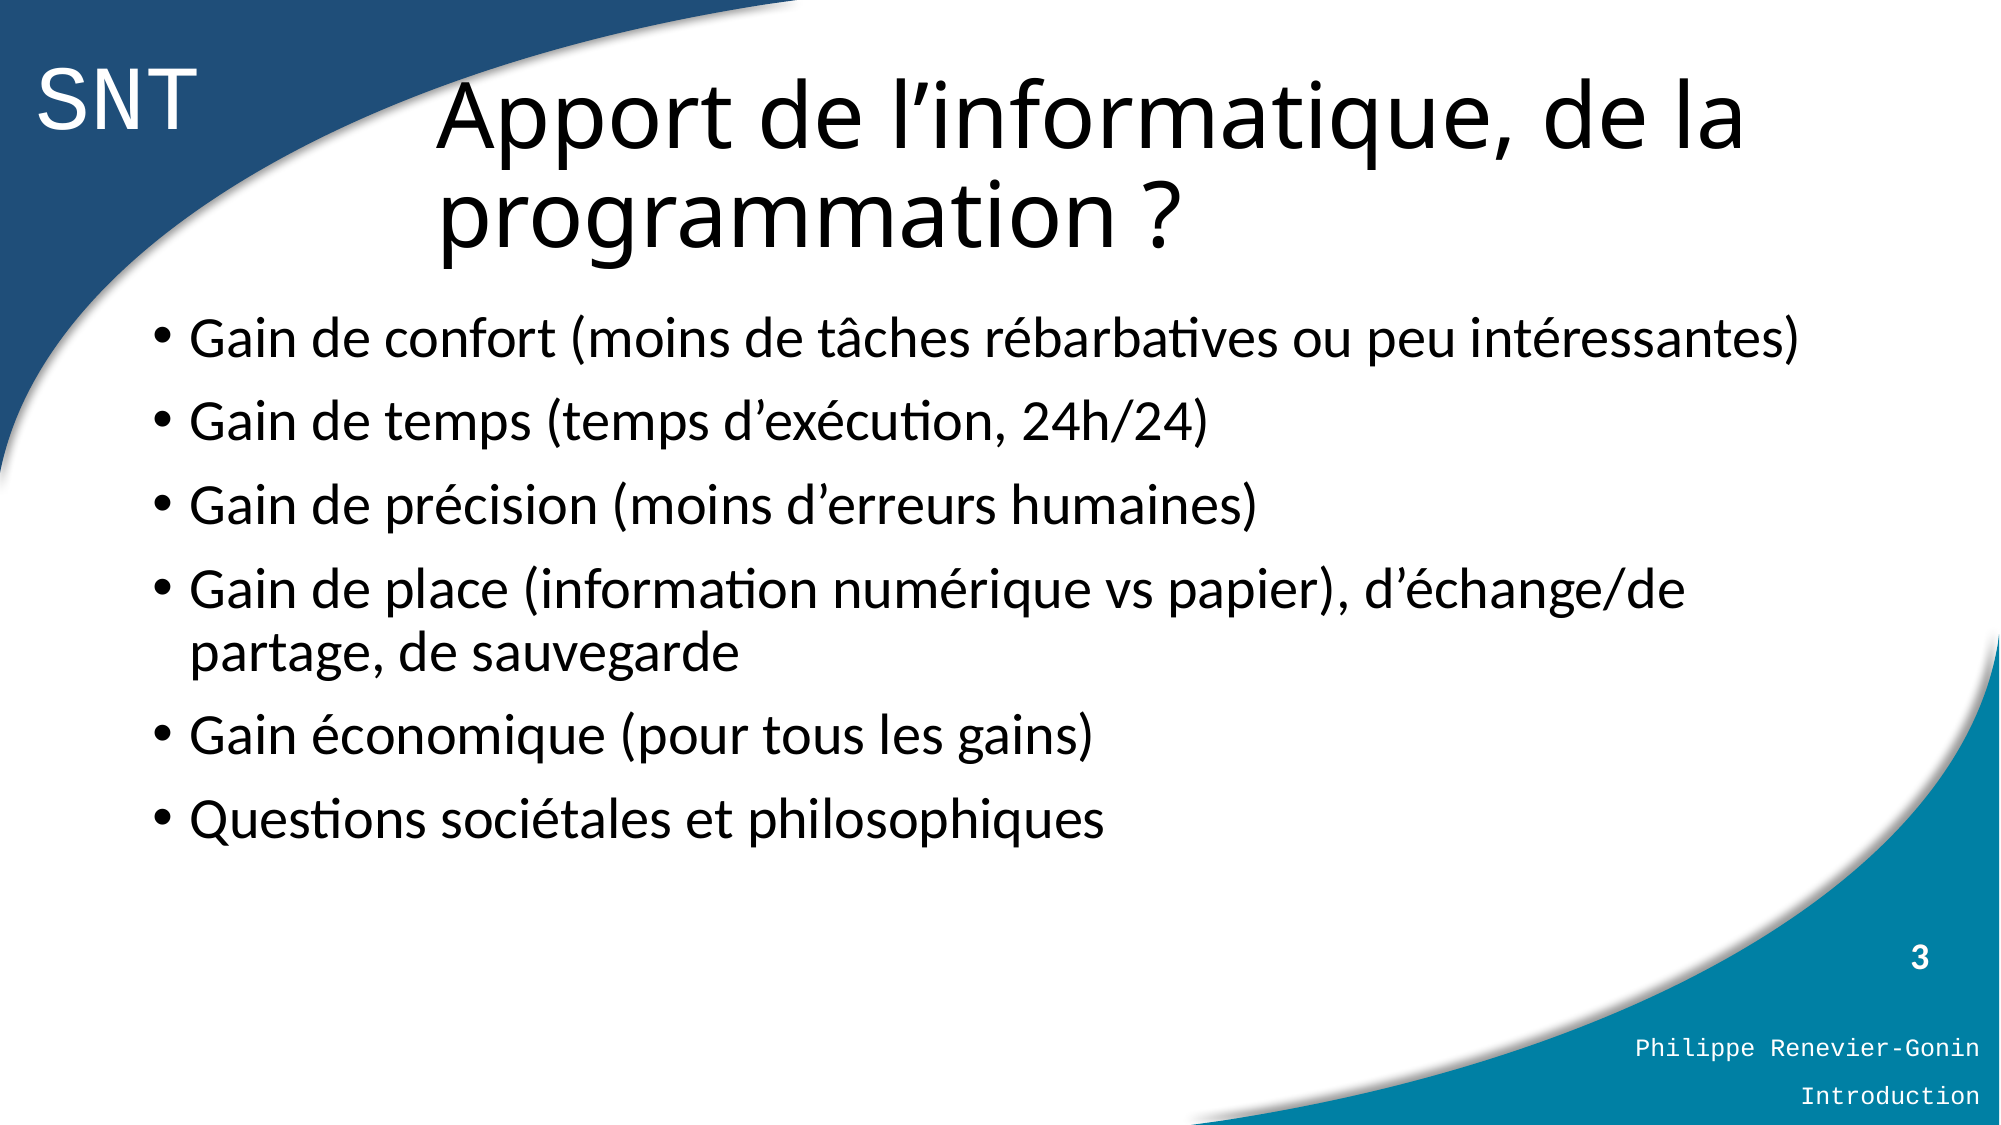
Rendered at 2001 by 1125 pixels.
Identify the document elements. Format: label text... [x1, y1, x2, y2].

title Apport de l’informatique, de la programmation ? [421, 59, 1863, 278]
list Gain de confort (moins de tâches rébarbatives ou peu intéressantes) Gain de temps (temps d’exécution, 24h/24) Gain de précision (moins d’erreurs humaines) Gain de place (information numérique vs papier), d’échange/de partage, de sauvegarde Gain économique (pour tous les gains) Questions sociétales et philosophiques [137, 299, 1863, 1014]
